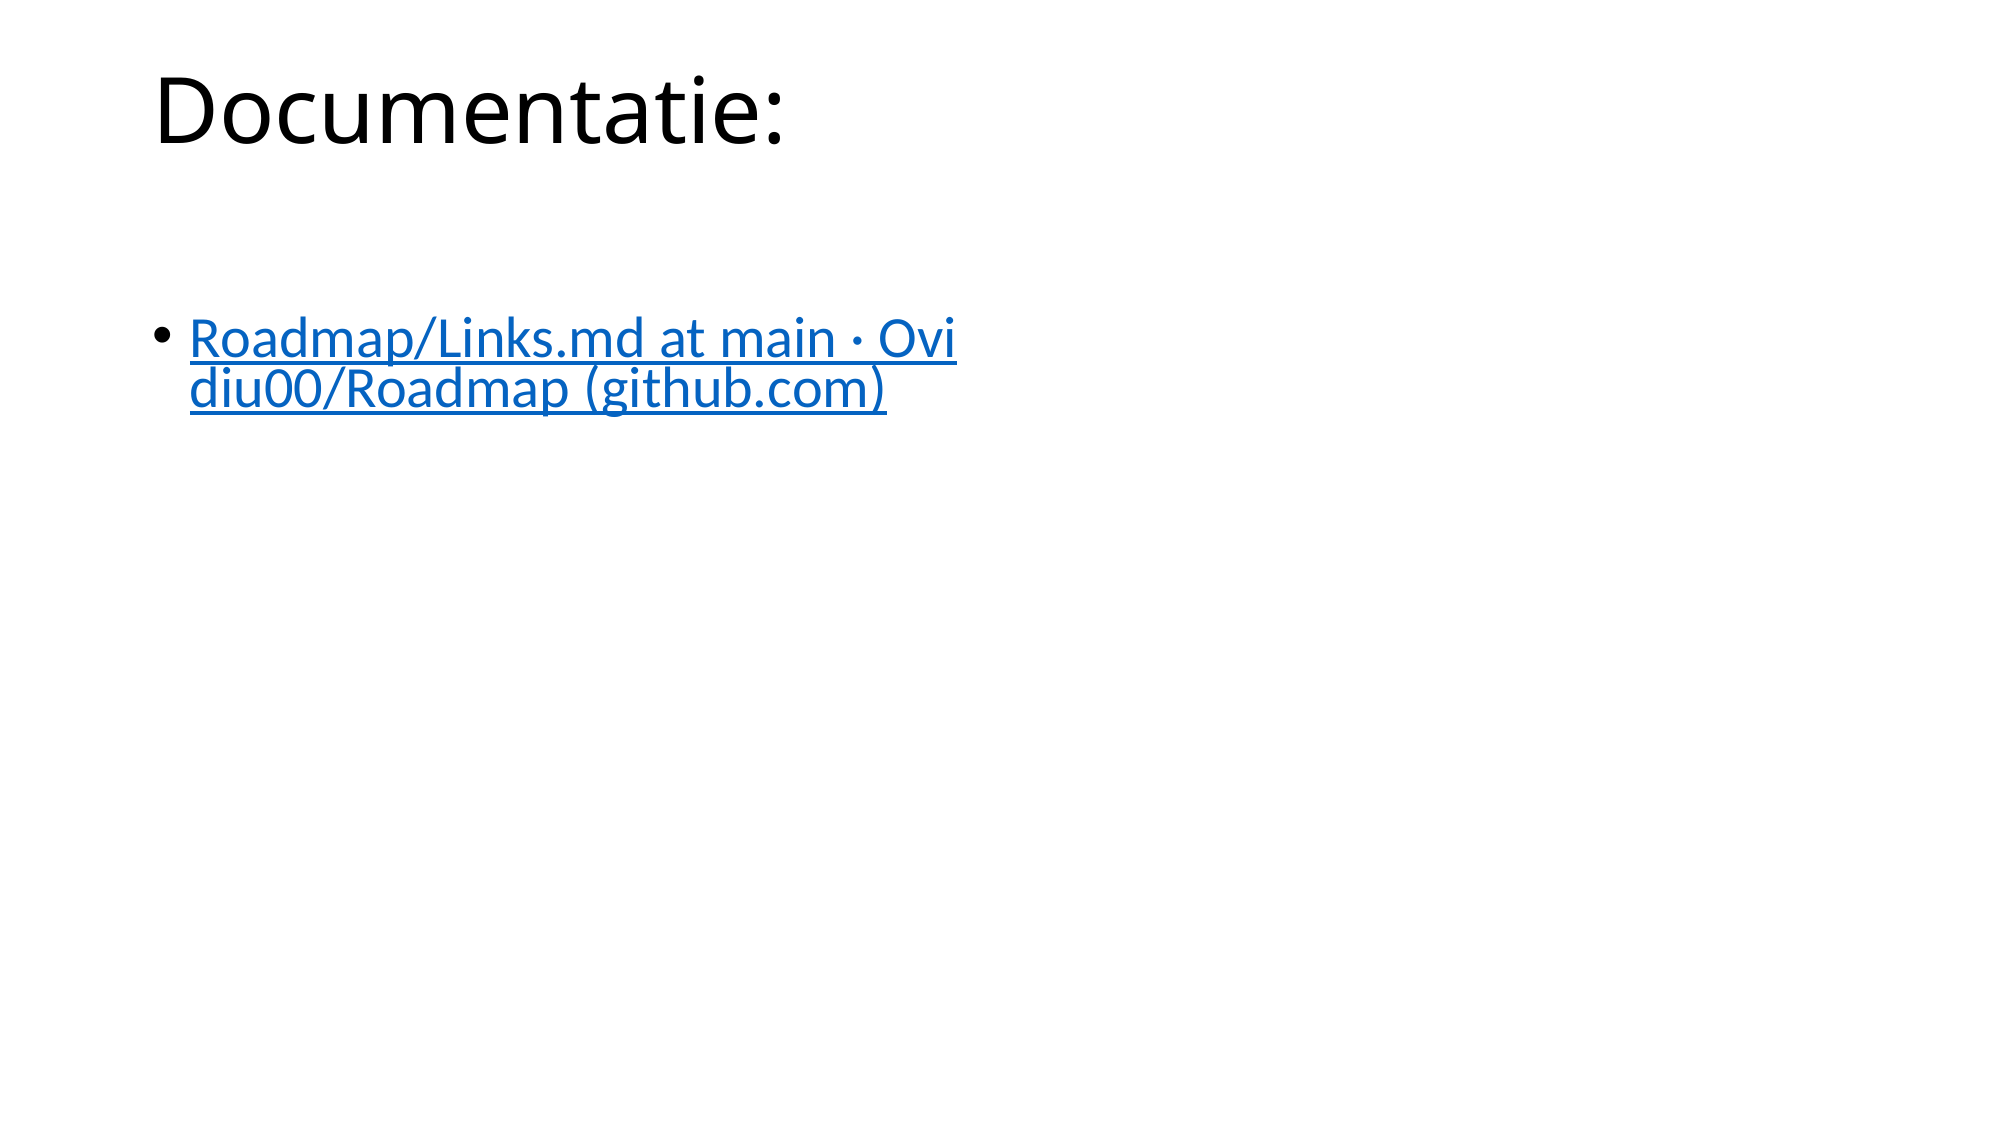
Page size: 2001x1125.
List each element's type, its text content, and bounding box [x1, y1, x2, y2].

list Roadmap/Links.md at main · Ovidiu00/Roadmap (github.com) [137, 299, 988, 1014]
title Documentatie: [137, 59, 1863, 278]
